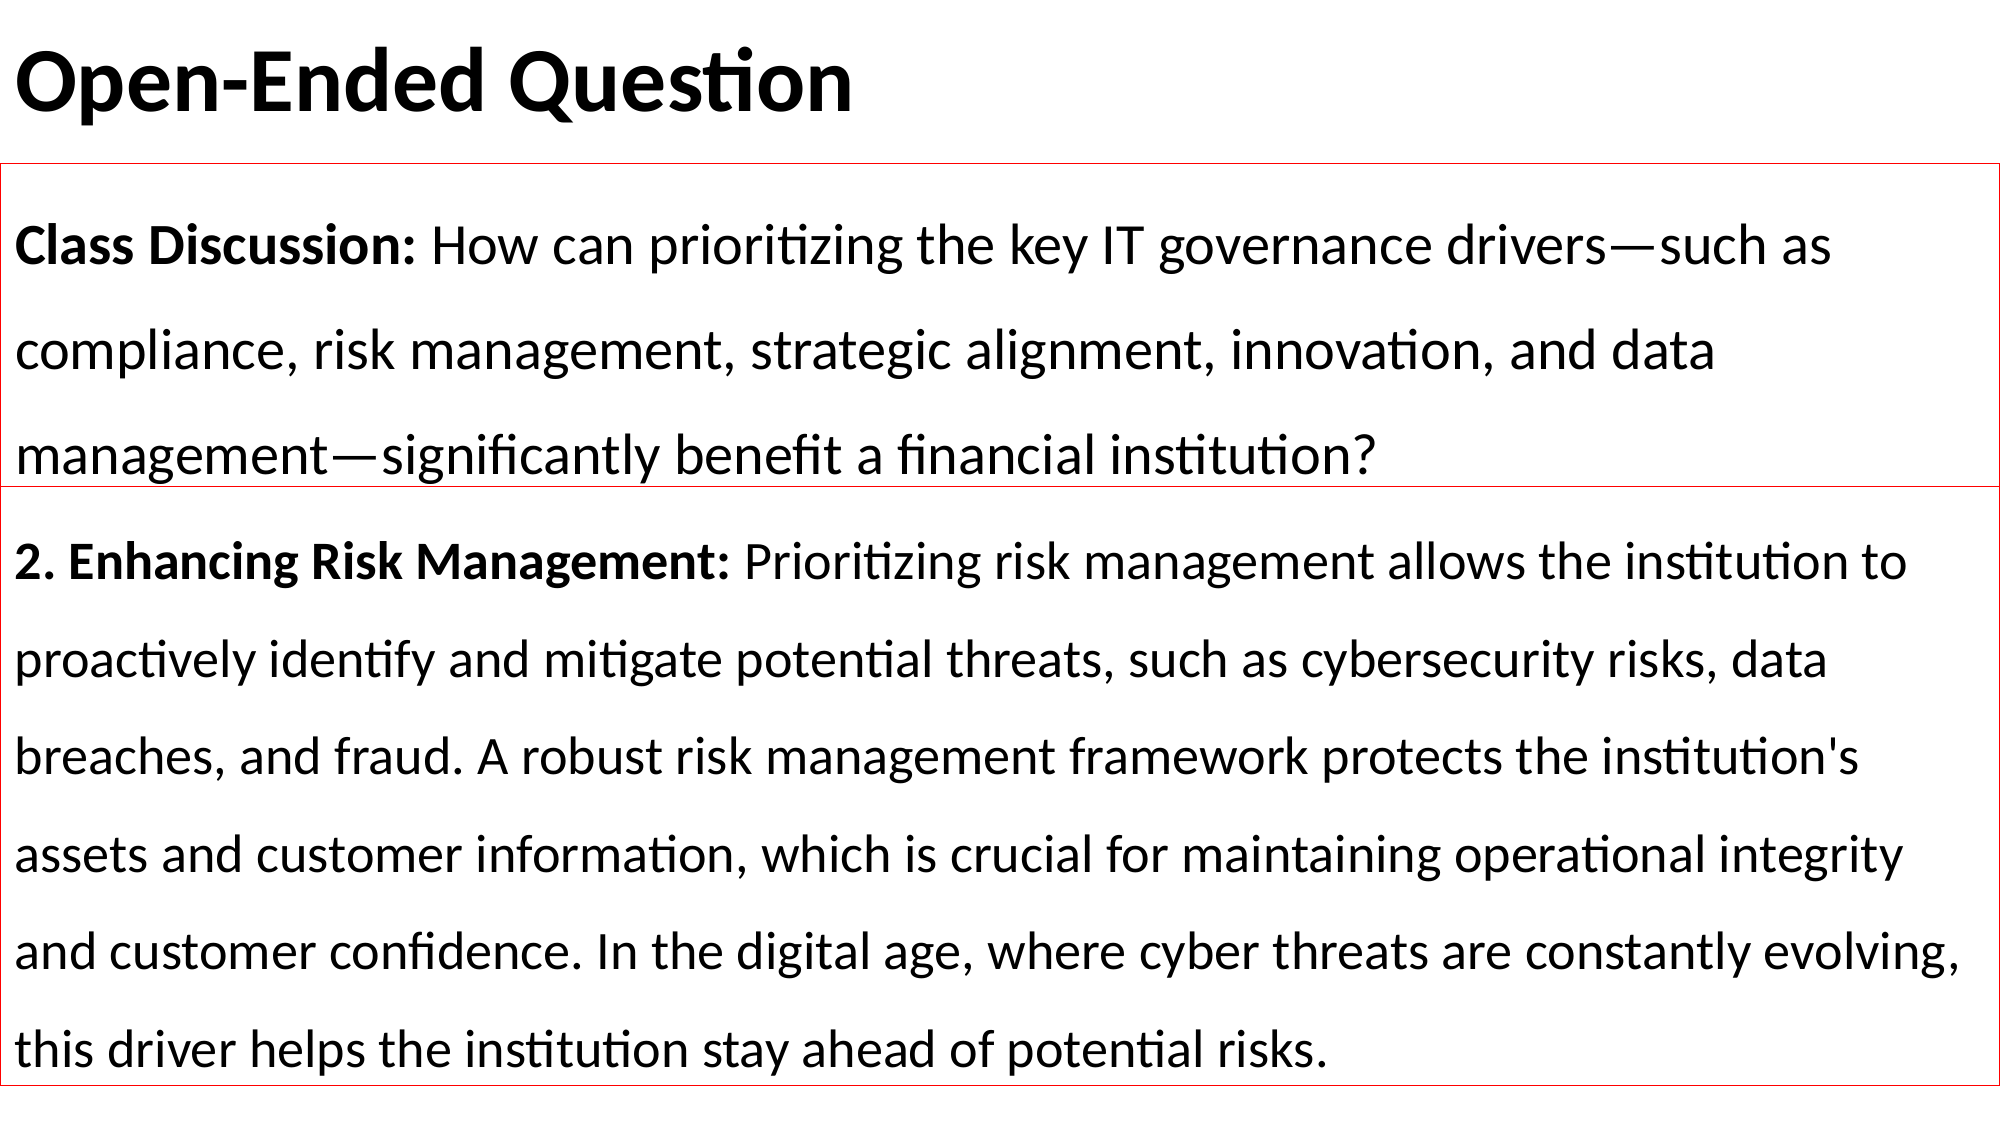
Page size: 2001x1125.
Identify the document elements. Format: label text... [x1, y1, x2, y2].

list Class Discussion: How can prioritizing the key IT governance drivers—such as compliance, risk management, strategic alignment, innovation, and data management—significantly benefit a financial institution? [0, 163, 2000, 486]
text_box 2. Enhancing Risk Management: Prioritizing risk management allows the institution to proactively identify and mitigate potential threats, such as cybersecurity risks, data breaches, and fraud. A robust risk management framework protects the institution's assets and customer information, which is crucial for maintaining operational integrity and customer confidence. In the digital age, where cyber threats are constantly evolving, this driver helps the institution stay ahead of potential risks. [0, 486, 2000, 1086]
title Open-Ended Question [0, 0, 2000, 163]
